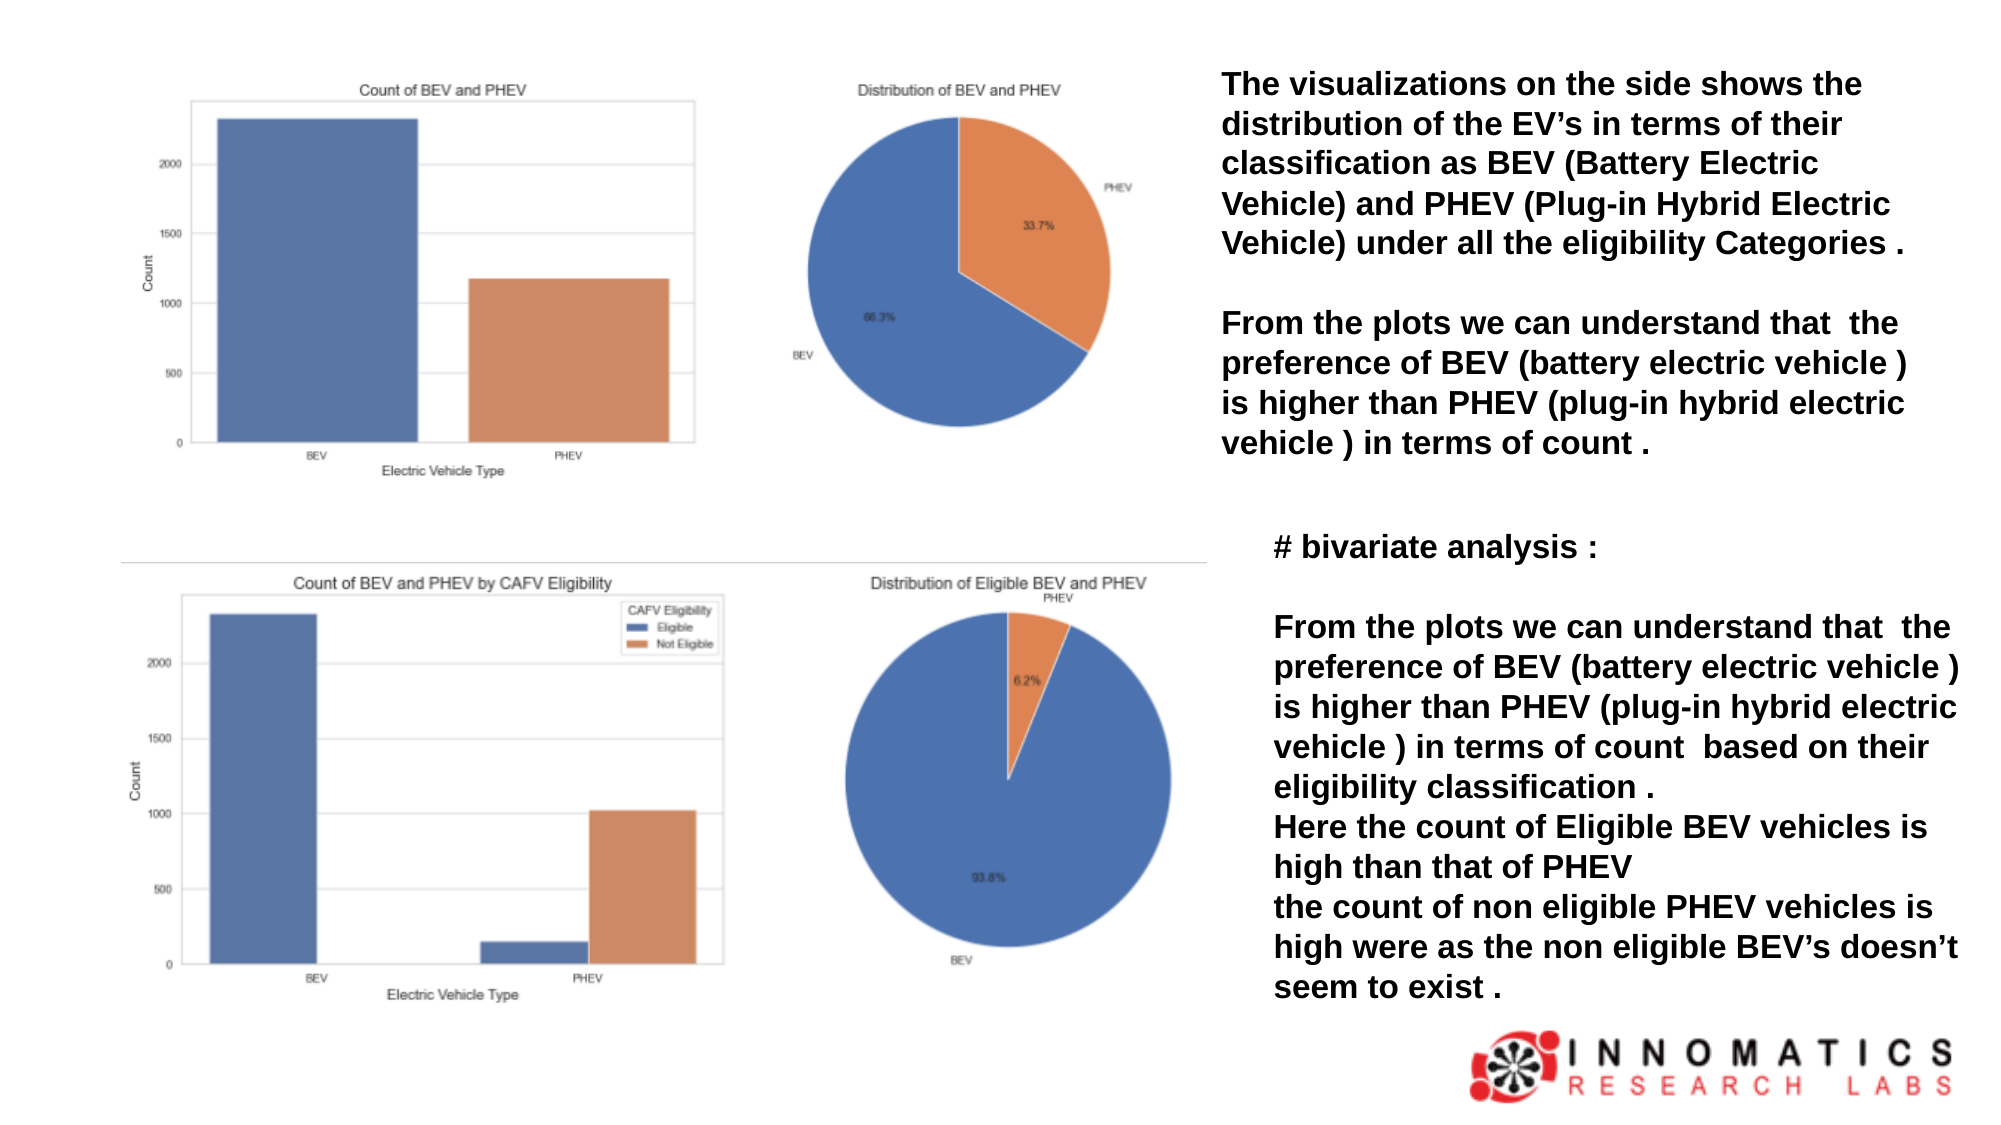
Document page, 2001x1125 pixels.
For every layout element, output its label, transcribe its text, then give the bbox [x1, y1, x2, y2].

text_box # bivariate analysis : From the plots we can understand that the preference of BEV (battery electric vehicle ) is higher than PHEV (plug-in hybrid electric vehicle ) in terms of count based on their eligibility classification . Here the count of Eligible BEV vehicles is high than that of PHEV the count of non eligible PHEV vehicles is high were as the non eligible BEV’s doesn’t seem to exist . [1258, 518, 2000, 1013]
picture [121, 72, 1207, 492]
picture [1445, 1014, 1975, 1125]
picture [121, 562, 1207, 1010]
text_box The visualizations on the side shows the distribution of the EV’s in terms of their classification as BEV (Battery Electric Vehicle) and PHEV (Plug-in Hybrid Electric Vehicle) under all the eligibility Categories . From the plots we can understand that the preference of BEV (battery electric vehicle ) is higher than PHEV (plug-in hybrid electric vehicle ) in terms of count . [1206, 54, 1948, 469]
